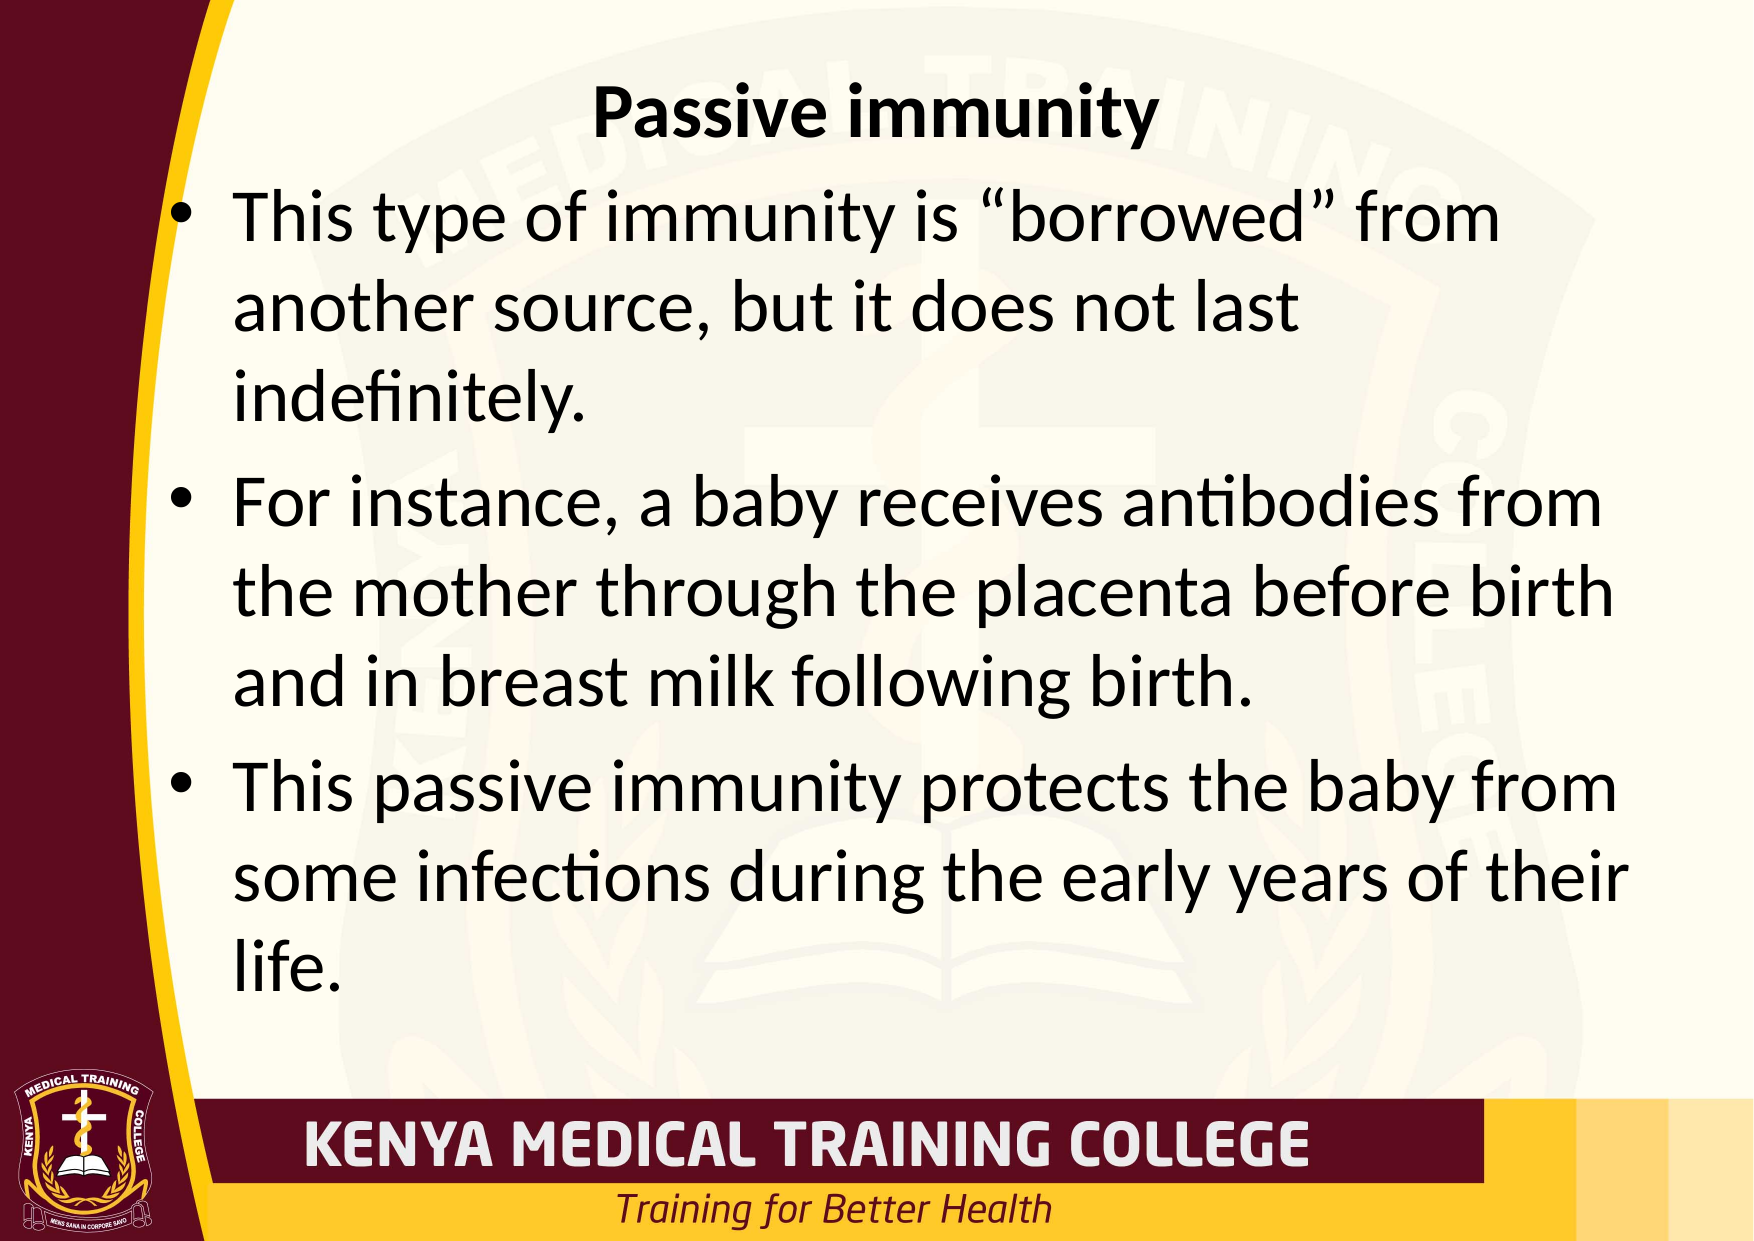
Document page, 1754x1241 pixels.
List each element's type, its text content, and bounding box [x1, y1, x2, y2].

list This type of immunity is “borrowed” from another source, but it does not last indefinitely. For instance, a baby receives antibodies from the mother through the placenta before birth and in breast milk following birth. This passive immunity protects the baby from some infections during the early years of their life. [151, 157, 1666, 1109]
picture [0, 0, 1754, 1241]
title Passive immunity [87, 49, 1666, 257]
